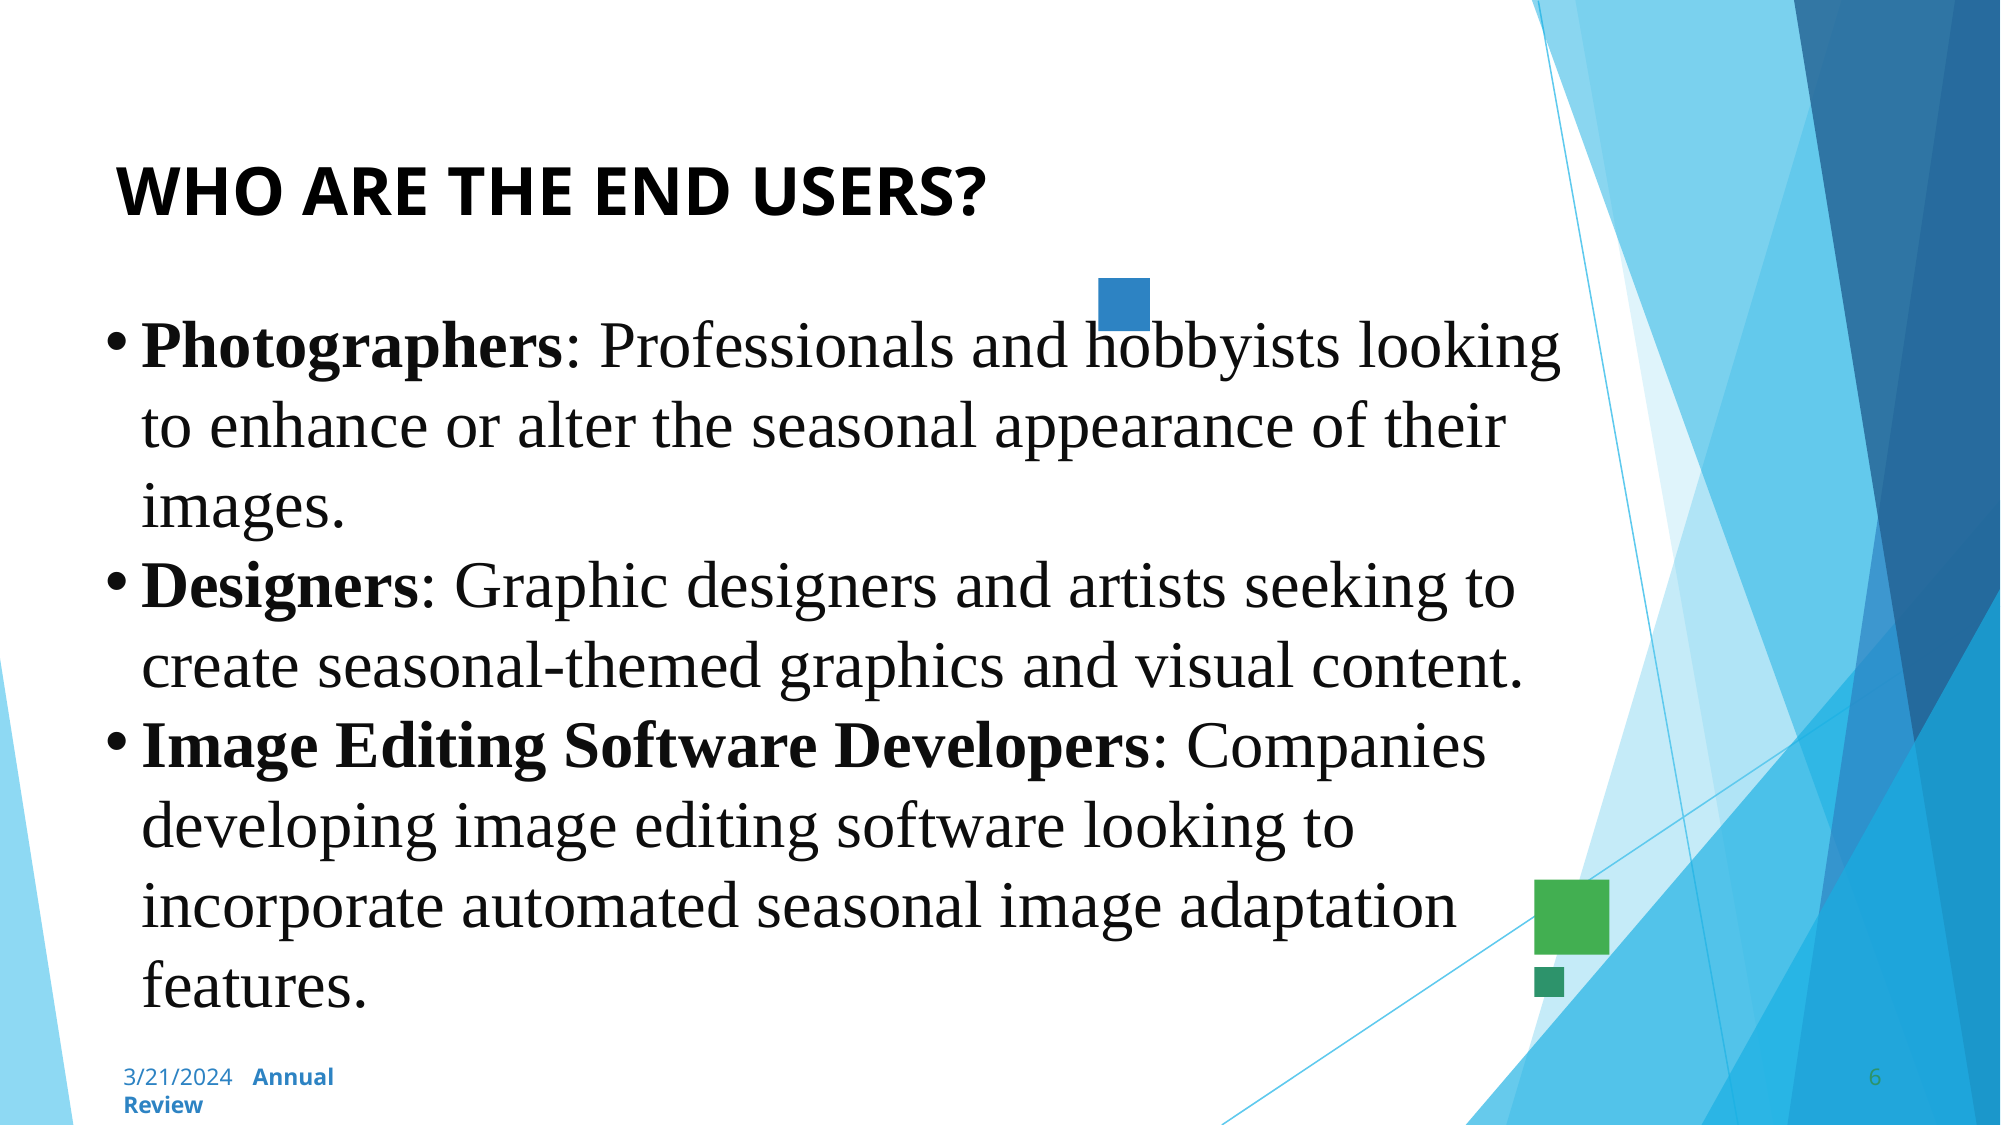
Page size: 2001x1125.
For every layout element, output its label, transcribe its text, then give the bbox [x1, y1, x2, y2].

text_box 3/21/2024 Annual Review [121, 1101, 417, 1118]
picture [118, 1012, 477, 1093]
slide_number 6 [1849, 1061, 1890, 1125]
title WHO ARE THE END USERS? [91, 63, 1694, 337]
text_box Photographers: Professionals and hobbyists looking to enhance or alter the seasonal appearance of their images. Designers: Graphic designers and artists seeking to create seasonal-themed graphics and visual content. Image Editing Software Developers: Companies developing image editing software looking to incorporate automated seasonal image adaptation features. [90, 293, 1610, 1028]
